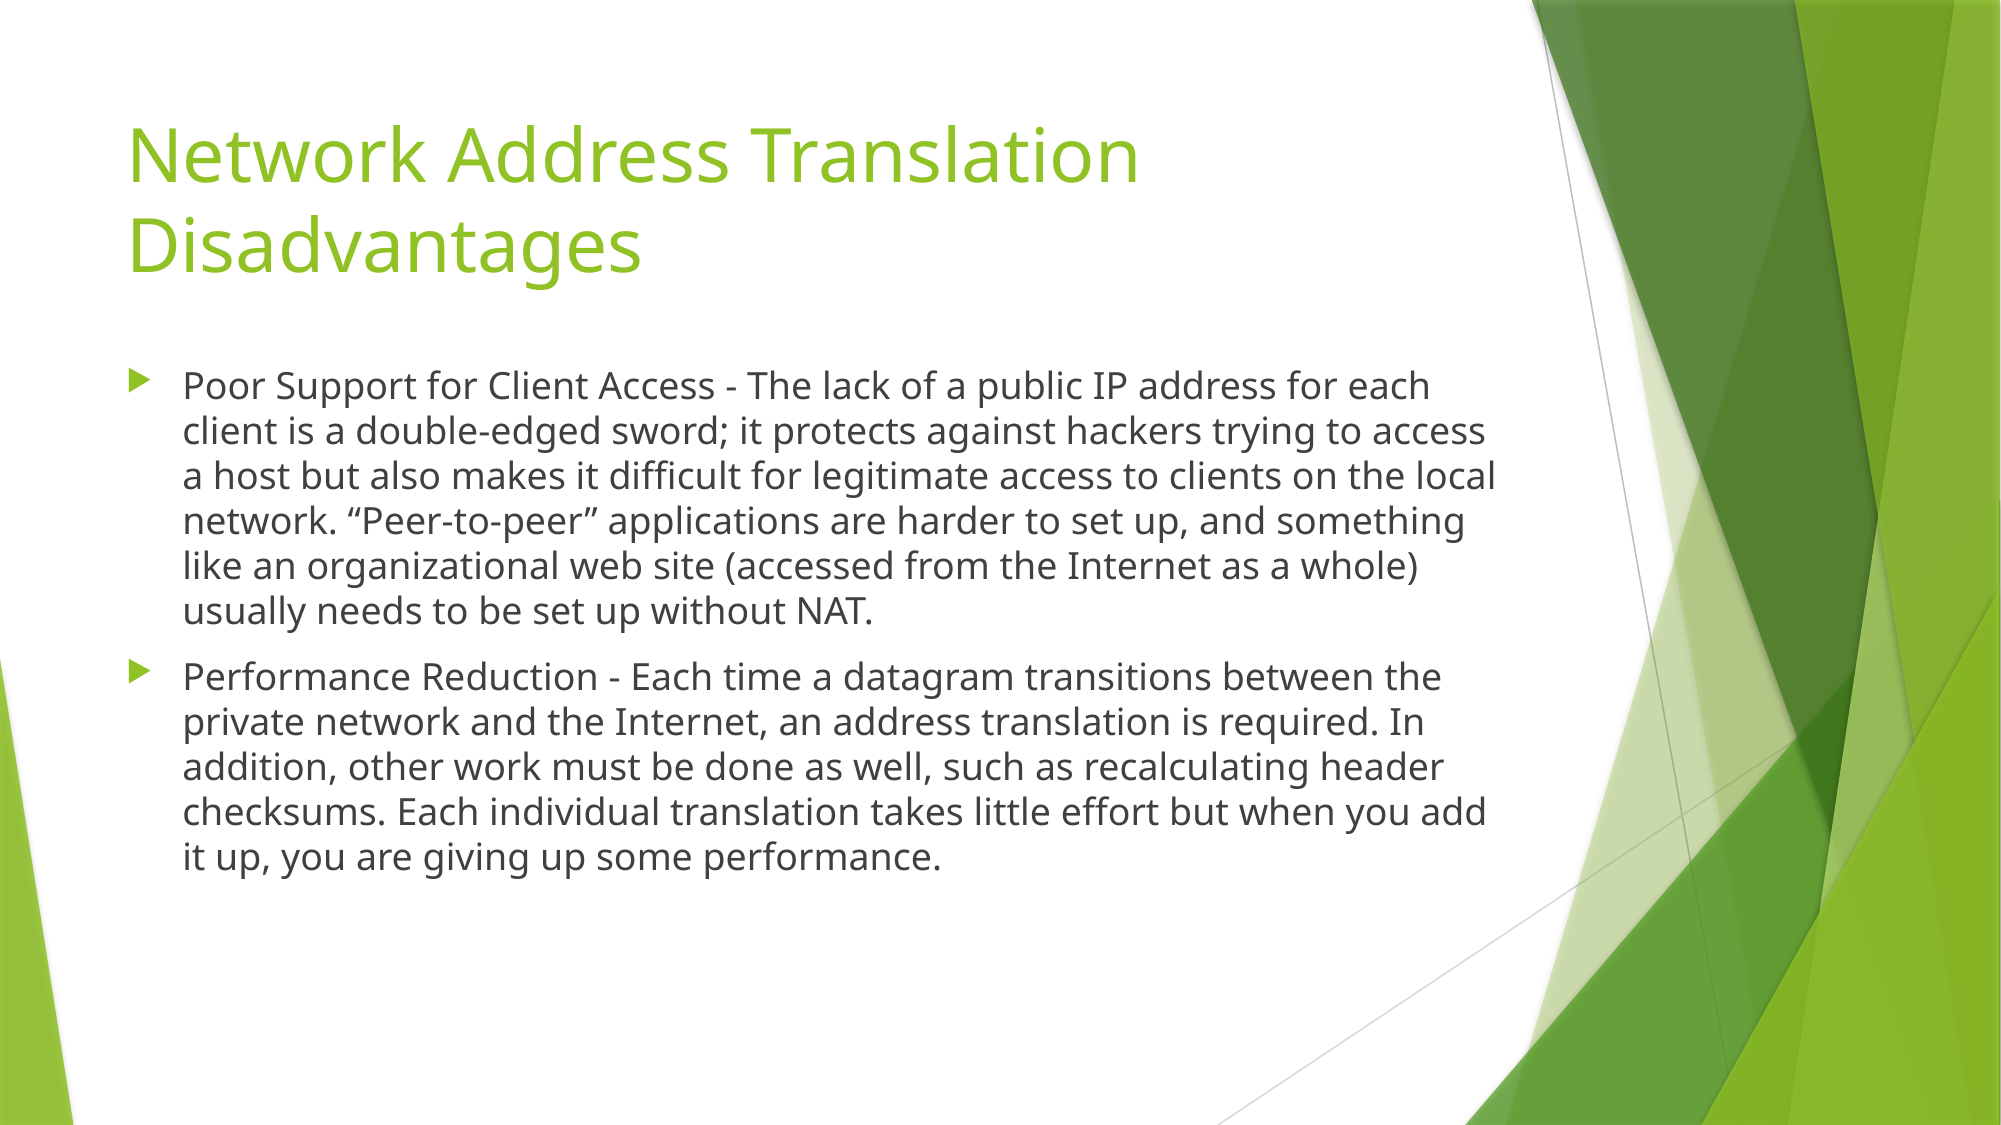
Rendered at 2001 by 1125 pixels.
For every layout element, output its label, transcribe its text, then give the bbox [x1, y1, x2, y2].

title Network Address Translation Disadvantages [111, 99, 1522, 317]
list Poor Support for Client Access - The lack of a public IP address for each client is a double-edged sword; it protects against hackers trying to access a host but also makes it difficult for legitimate access to clients on the local network. “Peer-to-peer” applications are harder to set up, and something like an organizational web site (accessed from the Internet as a whole) usually needs to be set up without NAT. Performance Reduction - Each time a datagram transitions between the private network and the Internet, an address translation is required. In addition, other work must be done as well, such as recalculating header checksums. Each individual translation takes little effort but when you add it up, you are giving up some performance. [111, 354, 1522, 992]
